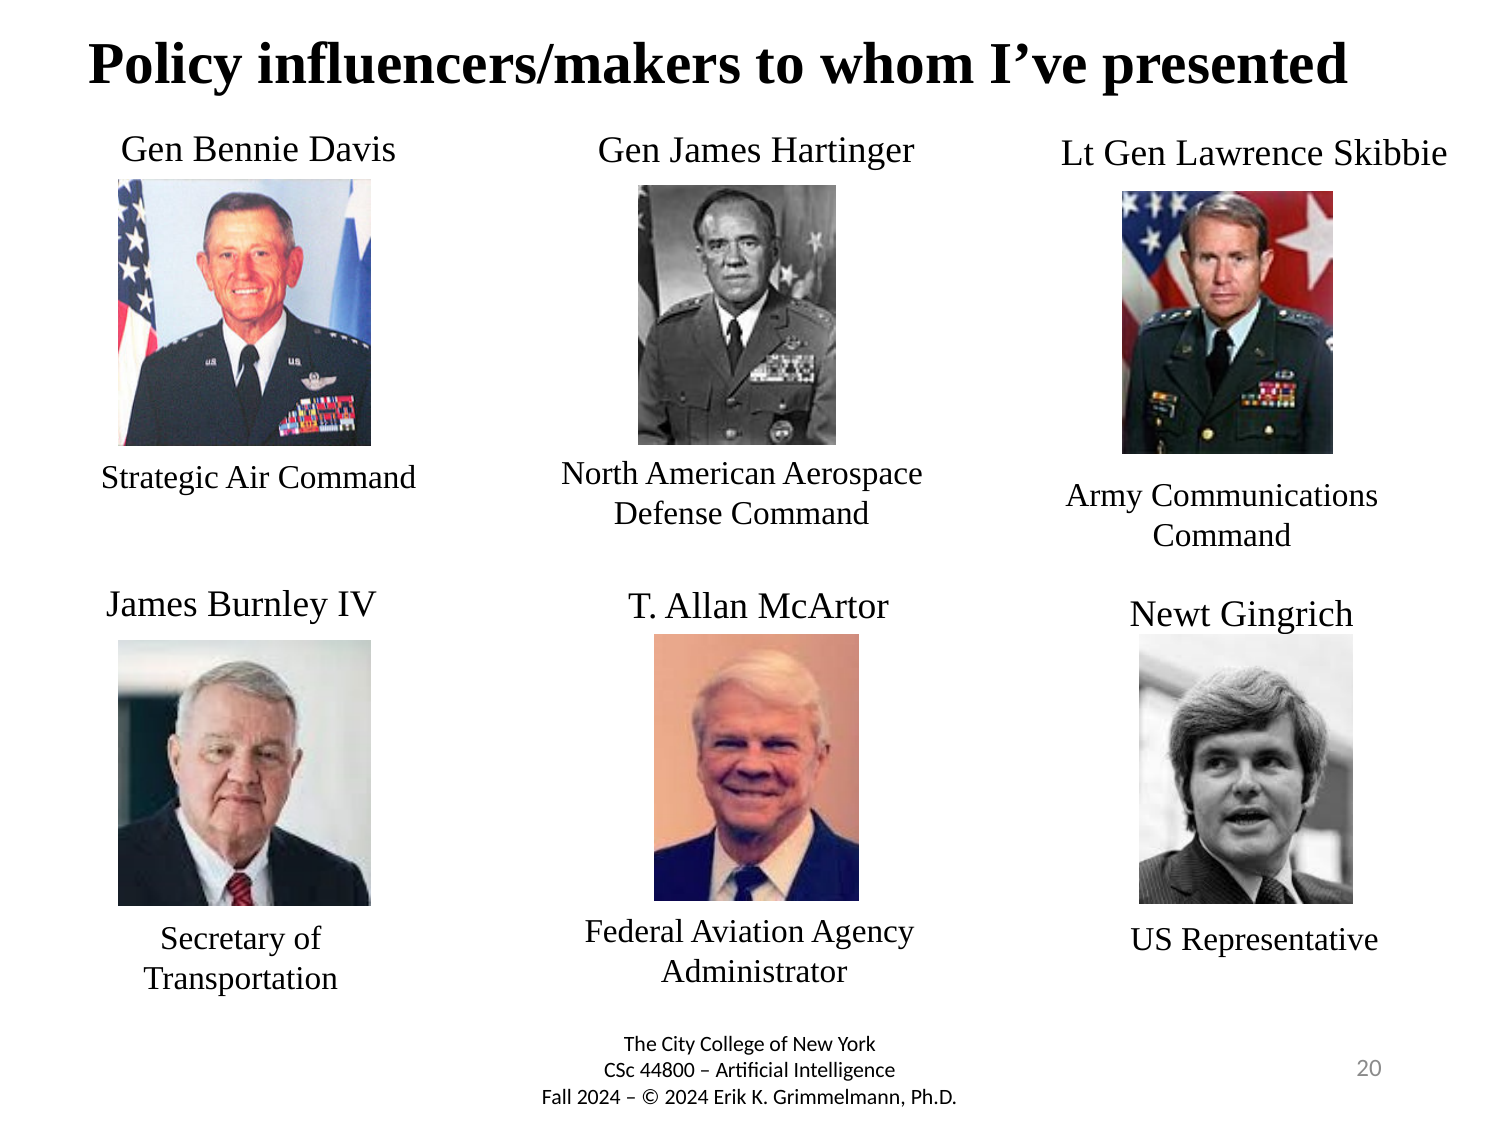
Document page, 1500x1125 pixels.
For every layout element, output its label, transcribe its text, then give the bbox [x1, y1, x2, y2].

picture [1122, 191, 1333, 454]
picture [118, 640, 371, 906]
text_box James Burnley IV [91, 571, 393, 632]
text_box North American Aerospace Defense Command [528, 444, 956, 539]
text_box Gen Bennie Davis [106, 116, 412, 177]
picture [637, 185, 836, 445]
text_box Lt Gen Lawrence Skibbie [1046, 120, 1464, 181]
text_box Secretary of Transportation [128, 909, 354, 1004]
text_box Federal Aviation Agency Administrator [569, 901, 931, 996]
text_box Army Communications Command [1008, 465, 1436, 561]
text_box Strategic Air Command [85, 447, 432, 503]
picture [1139, 634, 1353, 904]
slide_number 20 [1059, 1036, 1397, 1097]
picture [654, 634, 859, 901]
title Policy influencers/makers to whom I’ve presented [73, 17, 1427, 111]
picture [118, 179, 371, 446]
text_box US Representative [1115, 909, 1394, 964]
text_box T. Allan McArtor [613, 573, 905, 634]
text_box Gen James Hartinger [583, 117, 931, 178]
text_box Newt Gingrich [1114, 581, 1369, 641]
